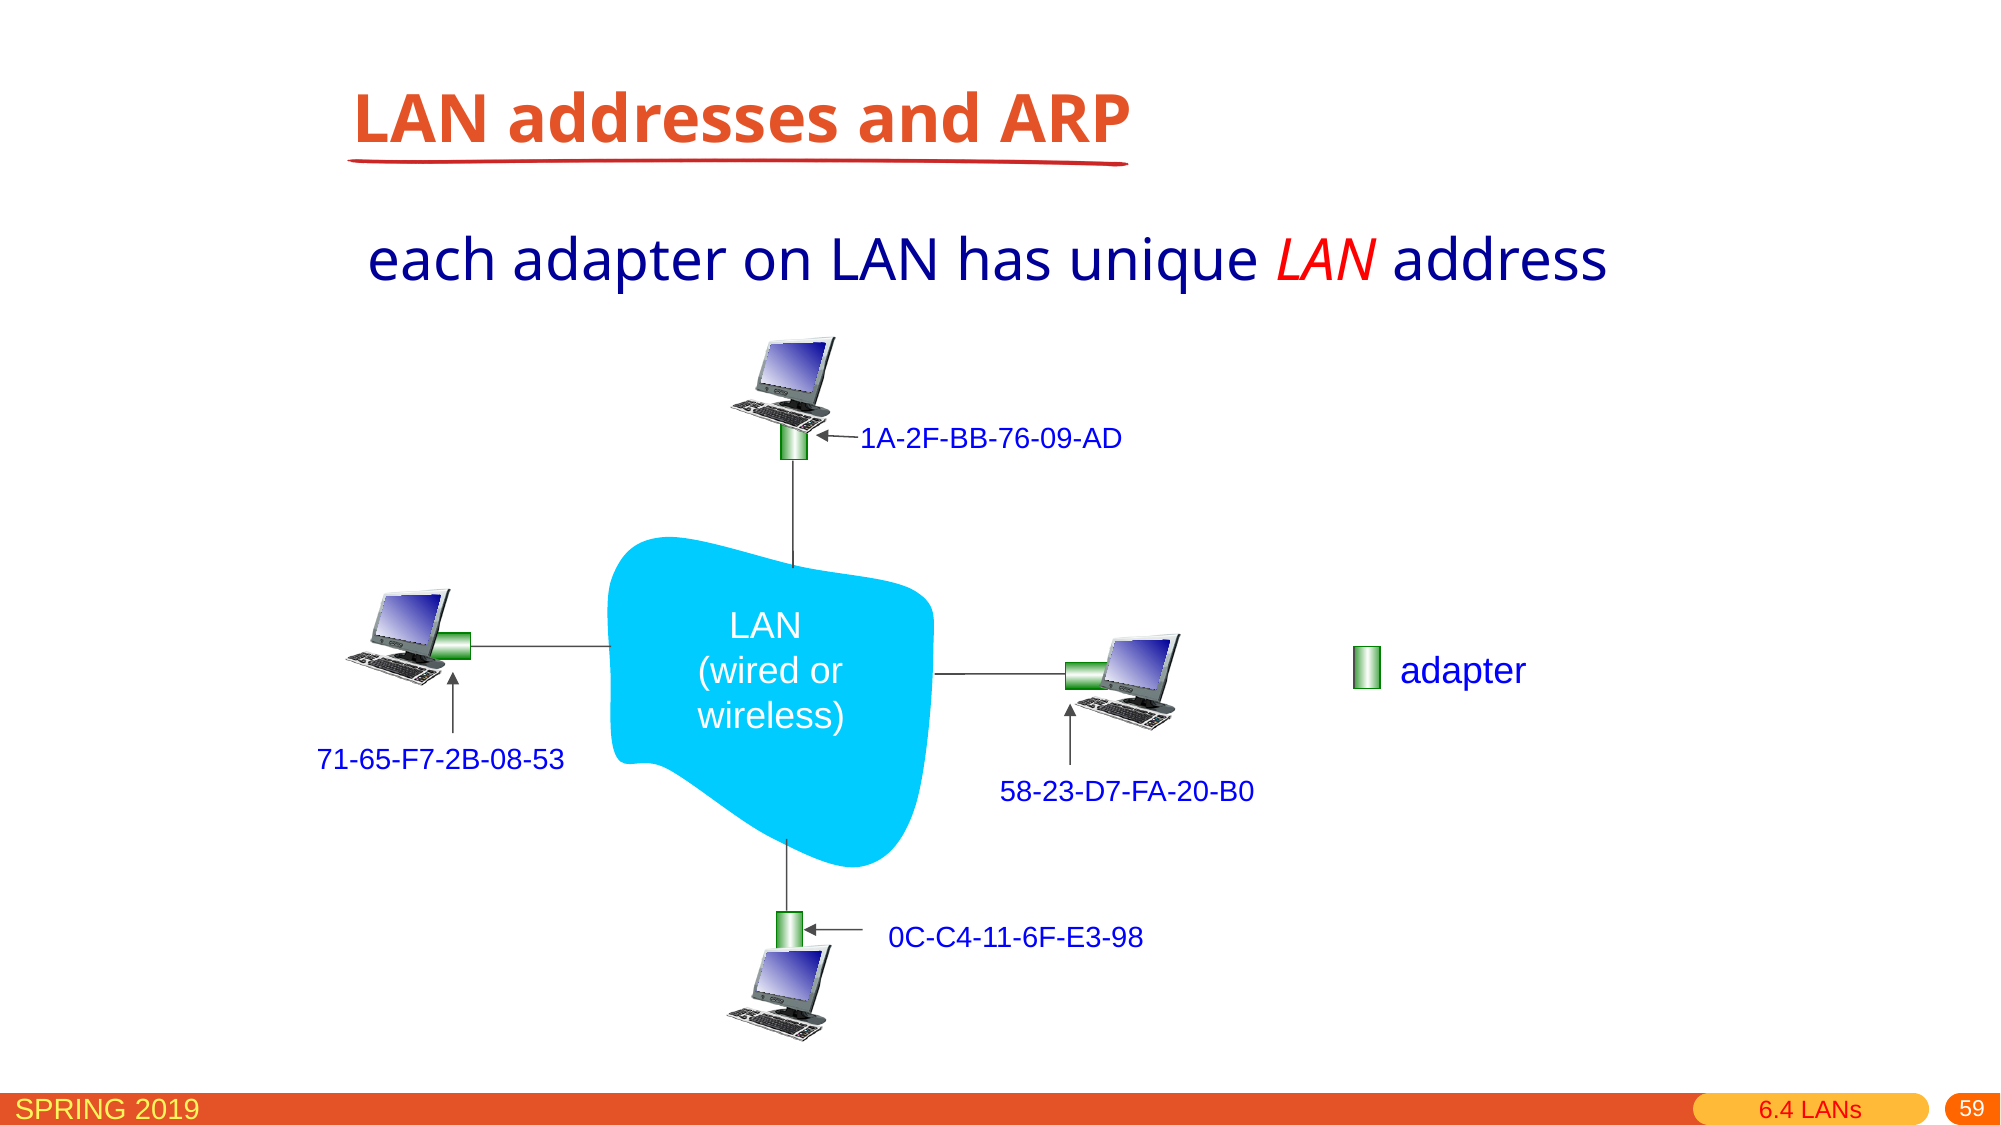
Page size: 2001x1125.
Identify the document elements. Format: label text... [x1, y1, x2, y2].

text_box 71-65-F7-2B-08-53 [301, 733, 580, 783]
title LAN addresses and ARP [337, 22, 1613, 210]
text_box LAN (wired or wireless) [682, 593, 861, 744]
text_box each adapter on LAN has unique LAN address [353, 214, 1624, 300]
text_box 58-23-D7-FA-20-B0 [985, 764, 1270, 815]
text_box adapter [1385, 638, 1542, 698]
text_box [699, 911, 834, 1049]
text_box [607, 536, 934, 868]
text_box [1048, 629, 1183, 738]
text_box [319, 584, 471, 693]
text_box [1353, 646, 1380, 689]
text_box 0C-C4-11-6F-E3-98 [873, 910, 1160, 961]
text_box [704, 331, 838, 460]
text_box 1A-2F-BB-76-09-AD [845, 412, 1138, 462]
text_box 6.4 LANs [1744, 1086, 1910, 1125]
picture [343, 156, 1138, 169]
